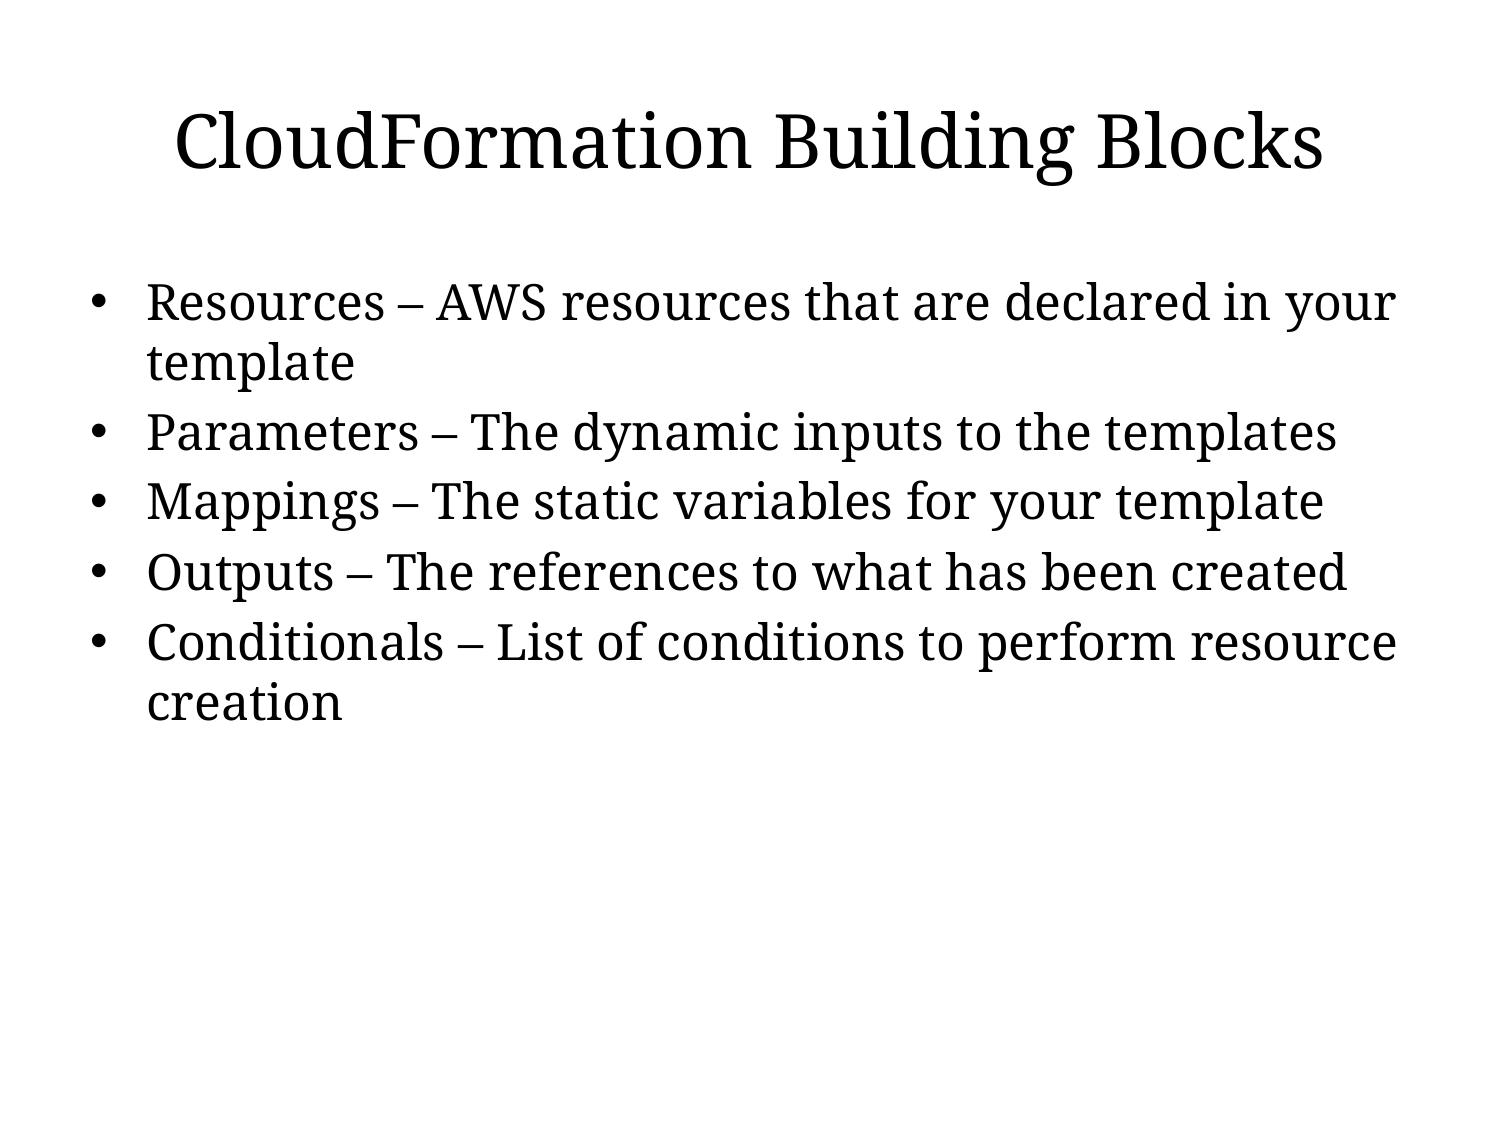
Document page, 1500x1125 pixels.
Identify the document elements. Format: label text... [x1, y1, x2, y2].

title CloudFormation Building Blocks [75, 45, 1425, 233]
list Resources – AWS resources that are declared in your template Parameters – The dynamic inputs to the templates Mappings – The static variables for your template Outputs – The references to what has been created Conditionals – List of conditions to perform resource creation [75, 262, 1425, 1005]
